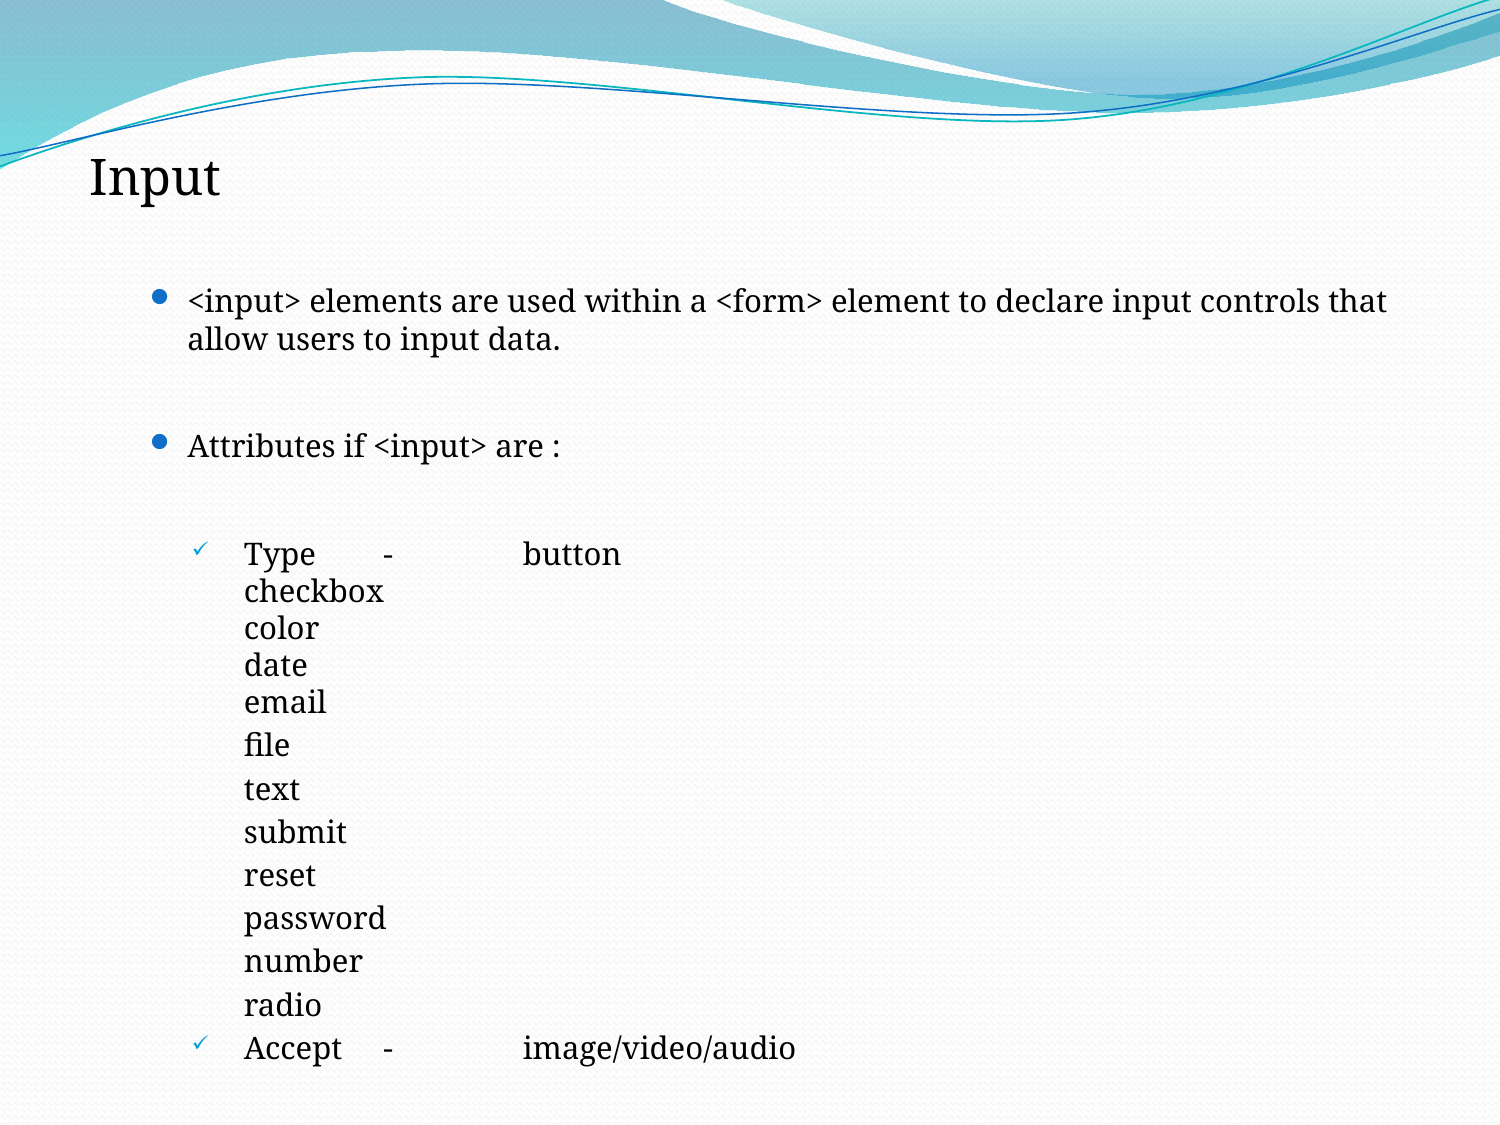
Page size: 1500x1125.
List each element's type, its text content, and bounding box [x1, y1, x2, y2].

list Input <input> elements are used within a <form> element to declare input controls that allow users to input data. Attributes if <input> are : Type - button checkbox color date email file text submit reset password number radio Accept - image/video/audio [75, 137, 1438, 1075]
